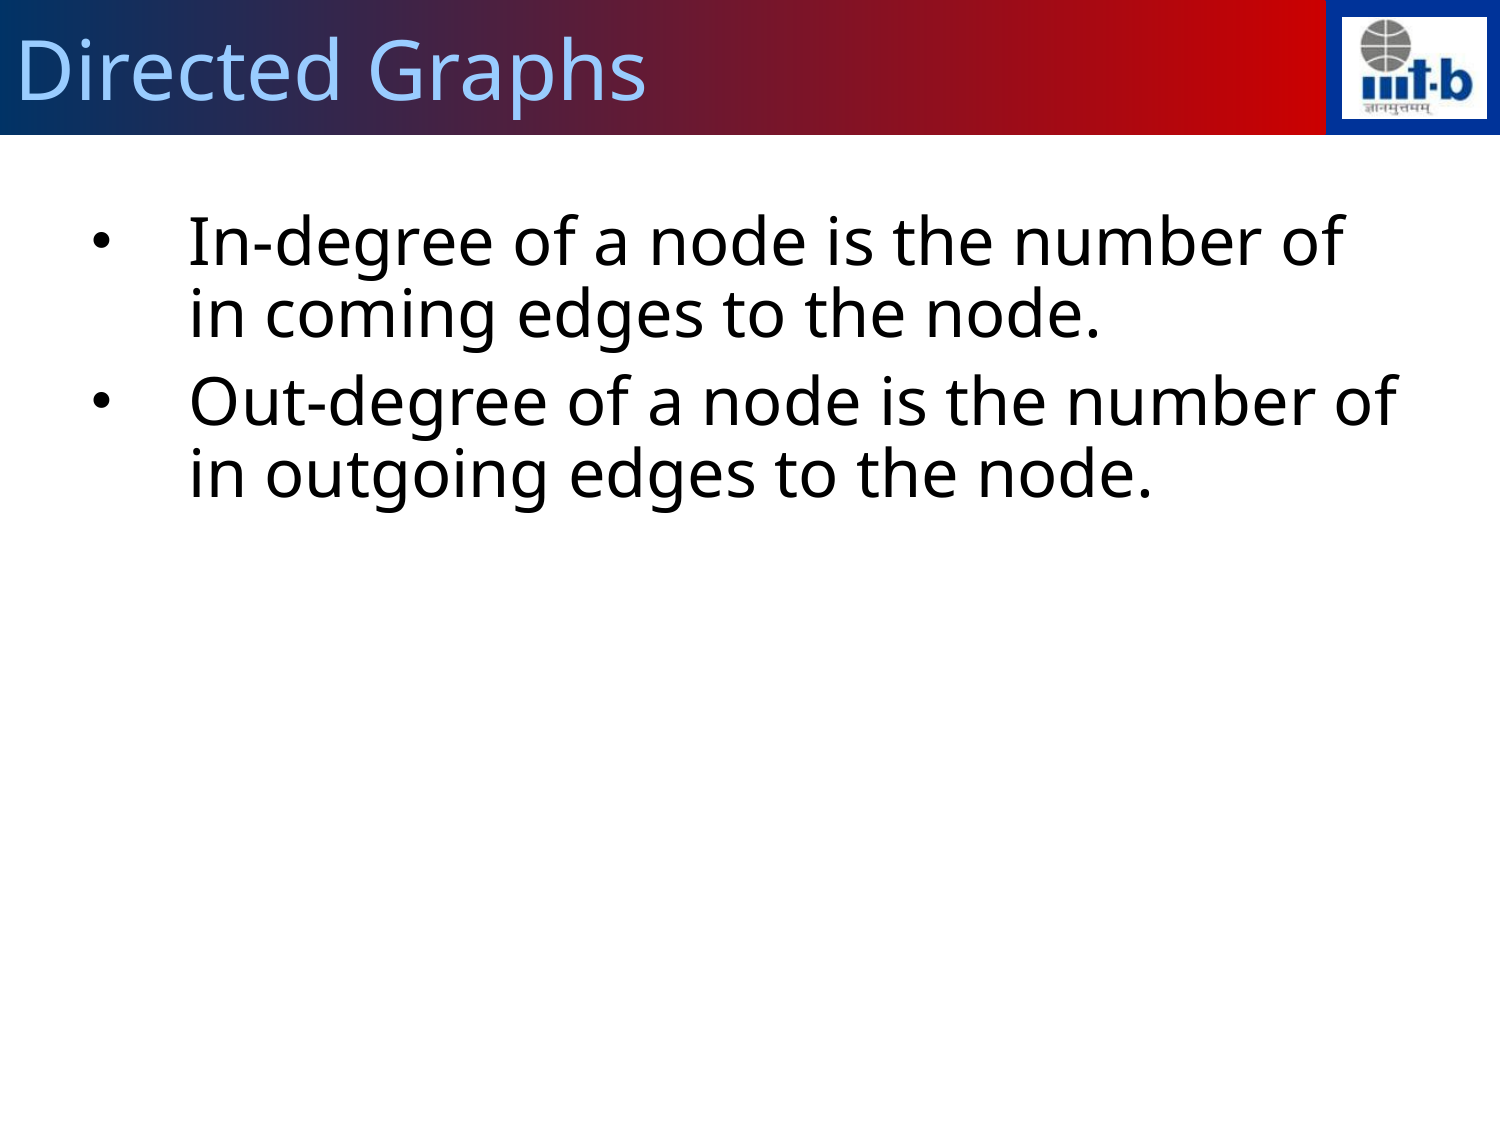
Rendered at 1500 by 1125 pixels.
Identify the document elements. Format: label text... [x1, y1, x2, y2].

picture [1342, 17, 1487, 119]
title Directed Graphs [0, 0, 1326, 136]
list In-degree of a node is the number of in coming edges to the node. Out-degree of a node is the number of in outgoing edges to the node. [74, 199, 1426, 1006]
